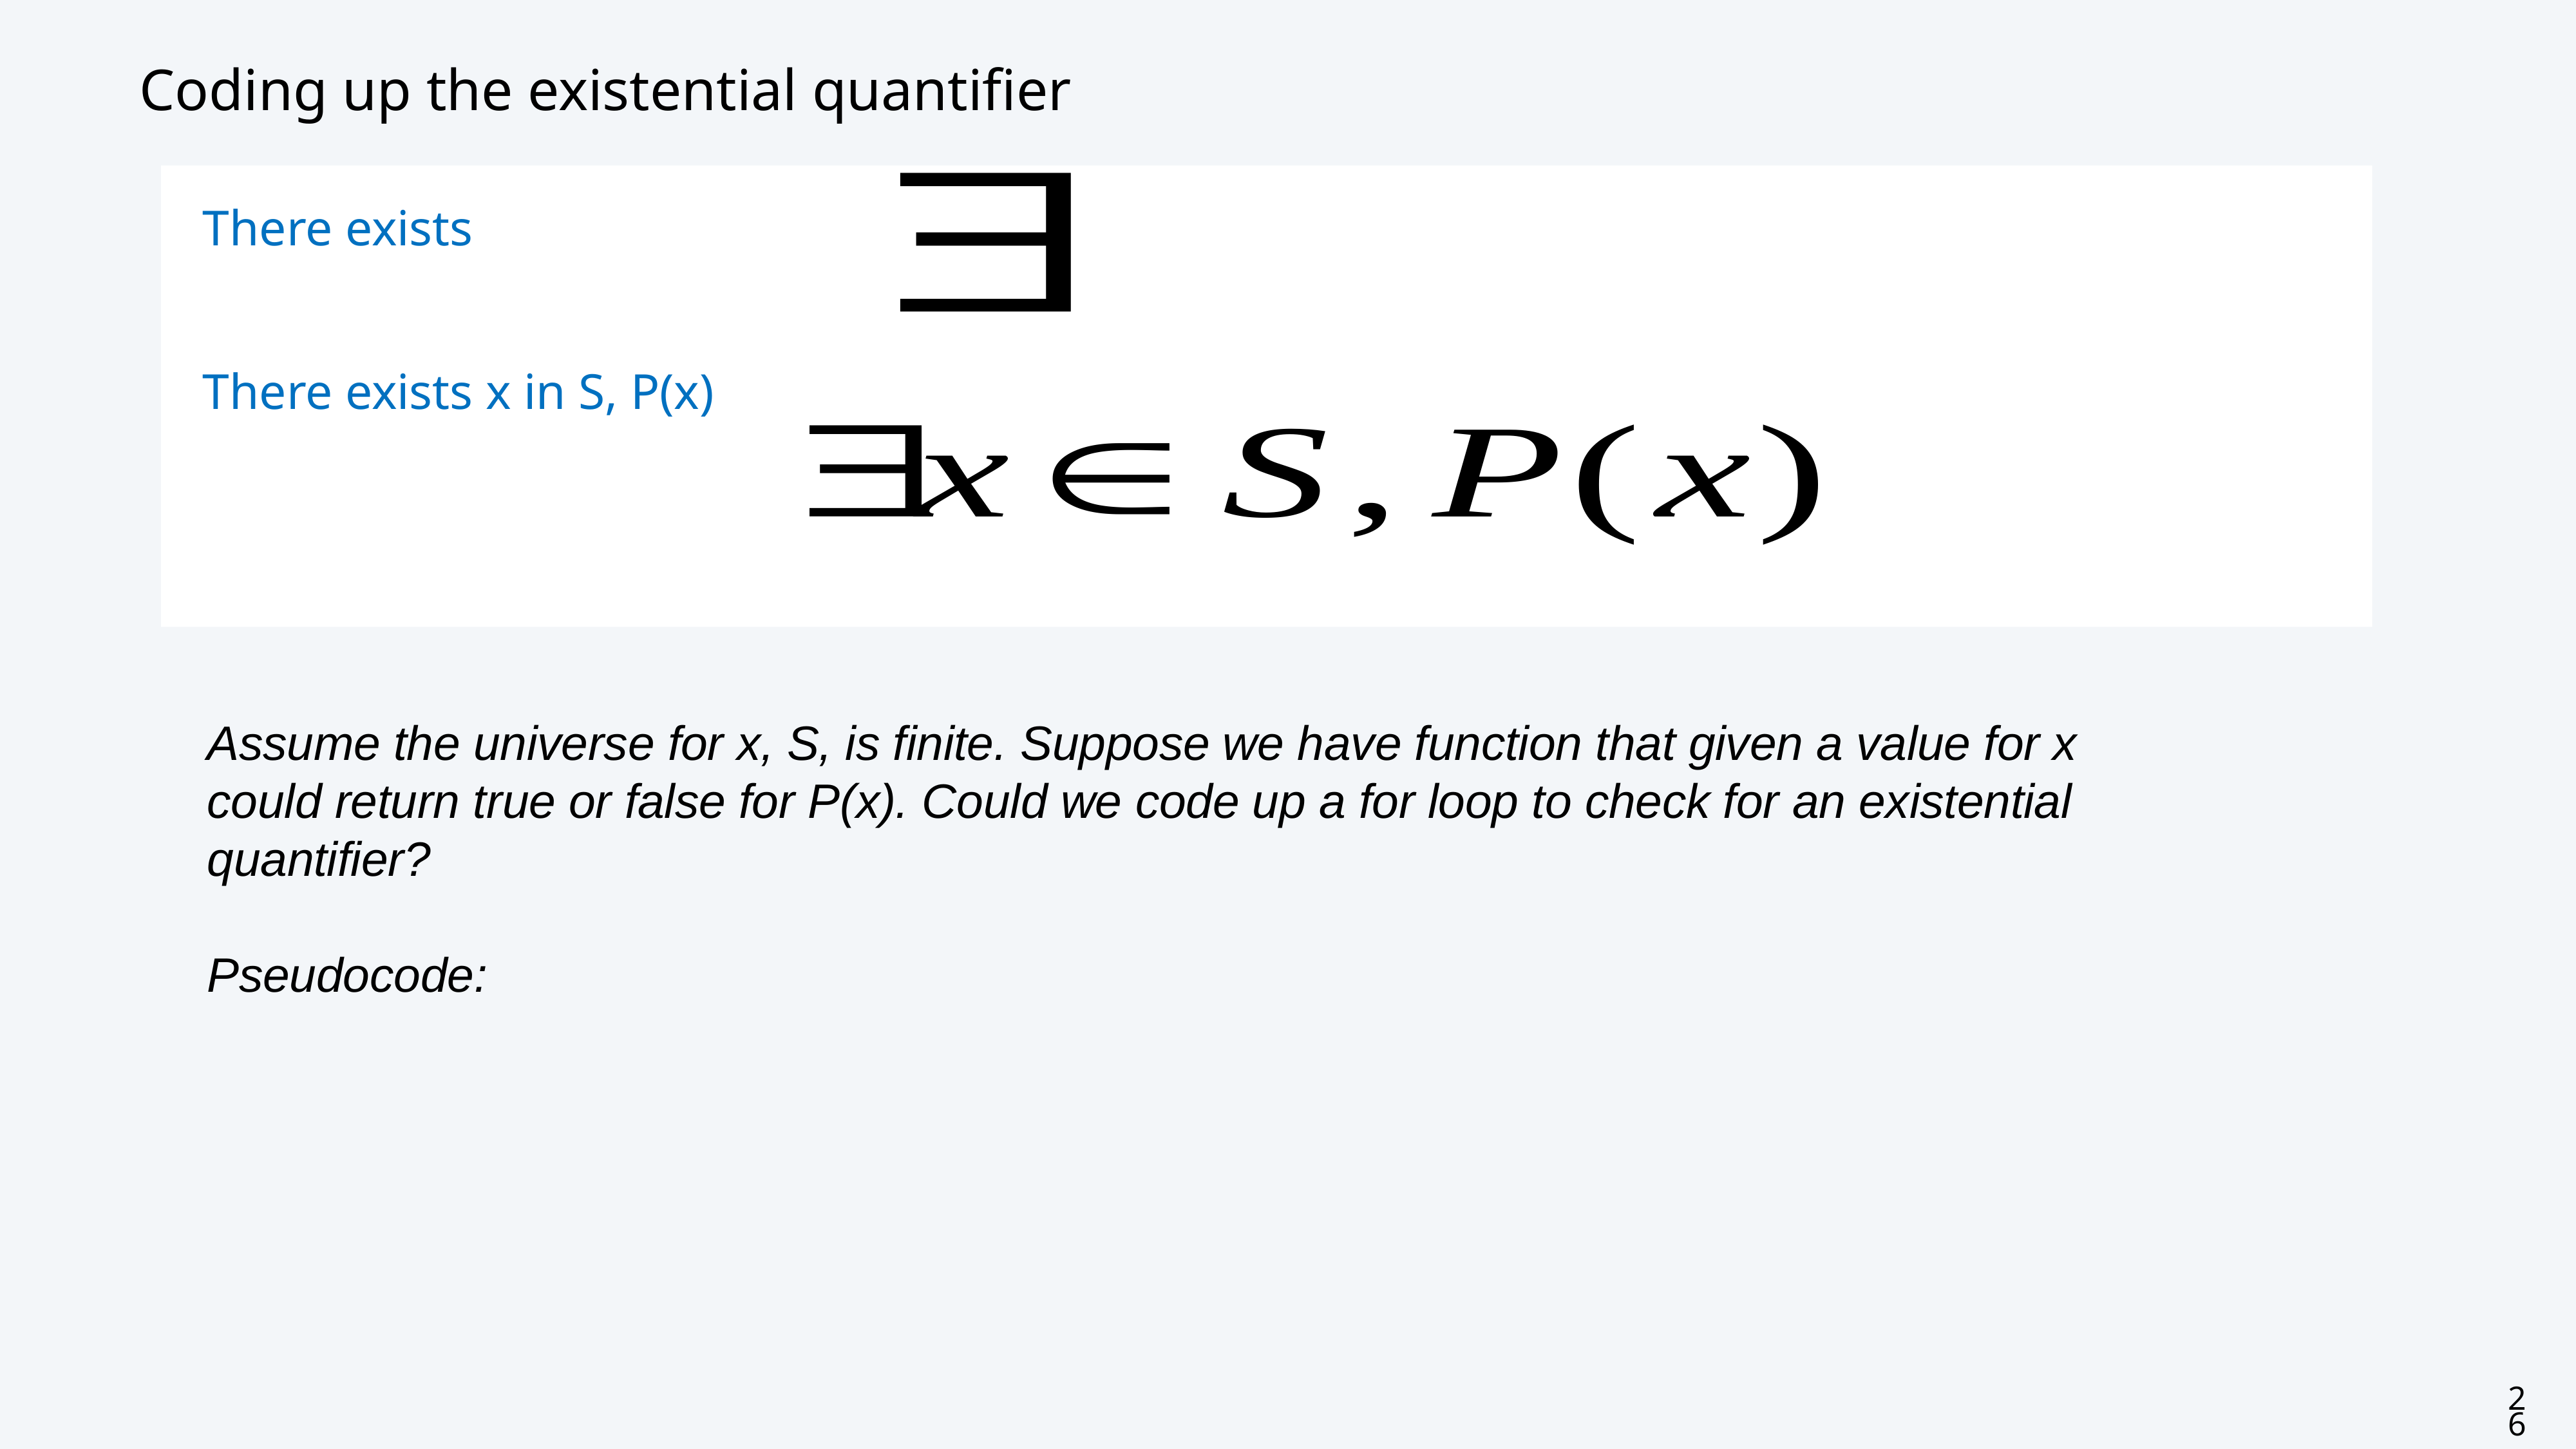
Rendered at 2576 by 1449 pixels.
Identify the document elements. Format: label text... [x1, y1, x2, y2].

slide_number 26 [2503, 1379, 2546, 1426]
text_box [837, 144, 1110, 346]
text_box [768, 395, 1857, 573]
title Coding up the existential quantifier [133, 39, 2320, 136]
text_box Assume the universe for x, S, is finite. Suppose we have function that given a value for x could return true or false for P(x). Could we code up a for loop to check for an existential quantifier? Pseudocode: [202, 649, 2140, 1065]
list There exists There exists x in S, P(x) [160, 165, 2373, 627]
